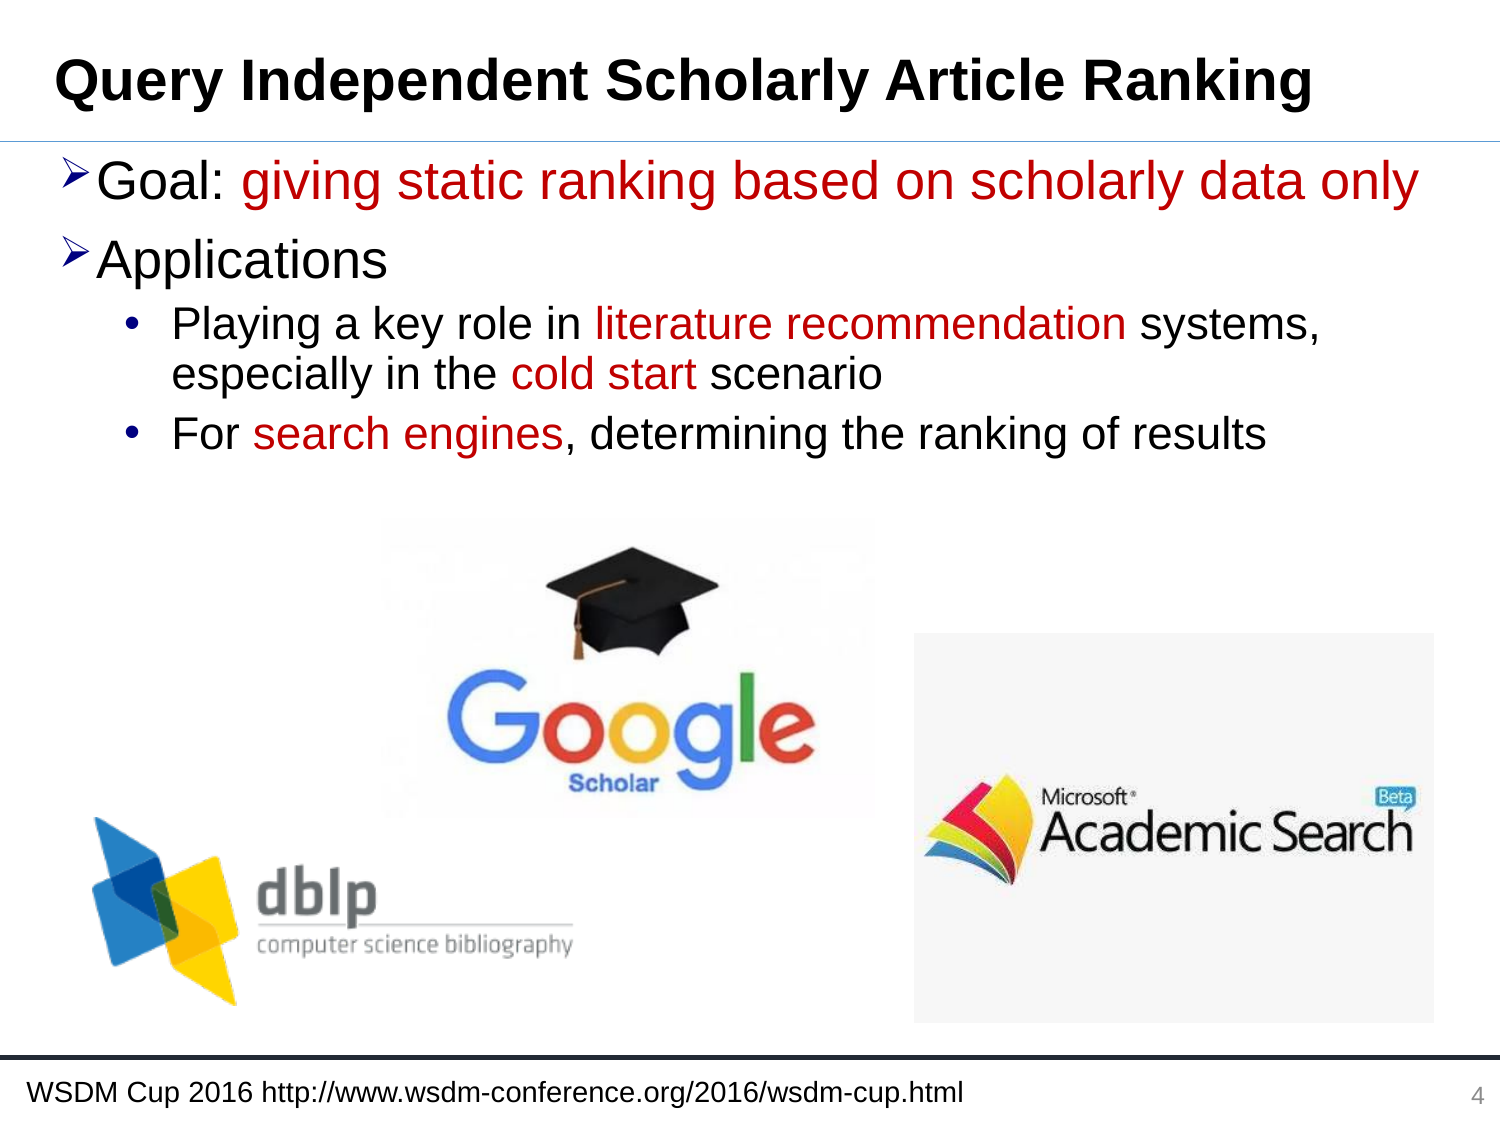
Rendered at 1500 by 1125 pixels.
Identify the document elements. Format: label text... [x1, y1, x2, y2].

picture [914, 633, 1434, 1023]
title Query Independent Scholarly Article Ranking [39, 18, 1454, 145]
list Goal: giving static ranking based on scholarly data only Applications Playing a key role in literature recommendation systems, especially in the cold start scenario For search engines, determining the ranking of results [43, 1060, 1473, 1066]
text_box WSDM Cup 2016 http://www.wsdm-conference.org/2016/wsdm-cup.html [11, 1066, 1402, 1116]
slide_number 4 [1162, 1065, 1500, 1125]
list Goal: giving static ranking based on scholarly data only Applications Playing a key role in literature recommendation systems, especially in the cold start scenario For search engines, determining the ranking of results [43, 144, 1473, 1055]
picture [80, 518, 875, 1006]
